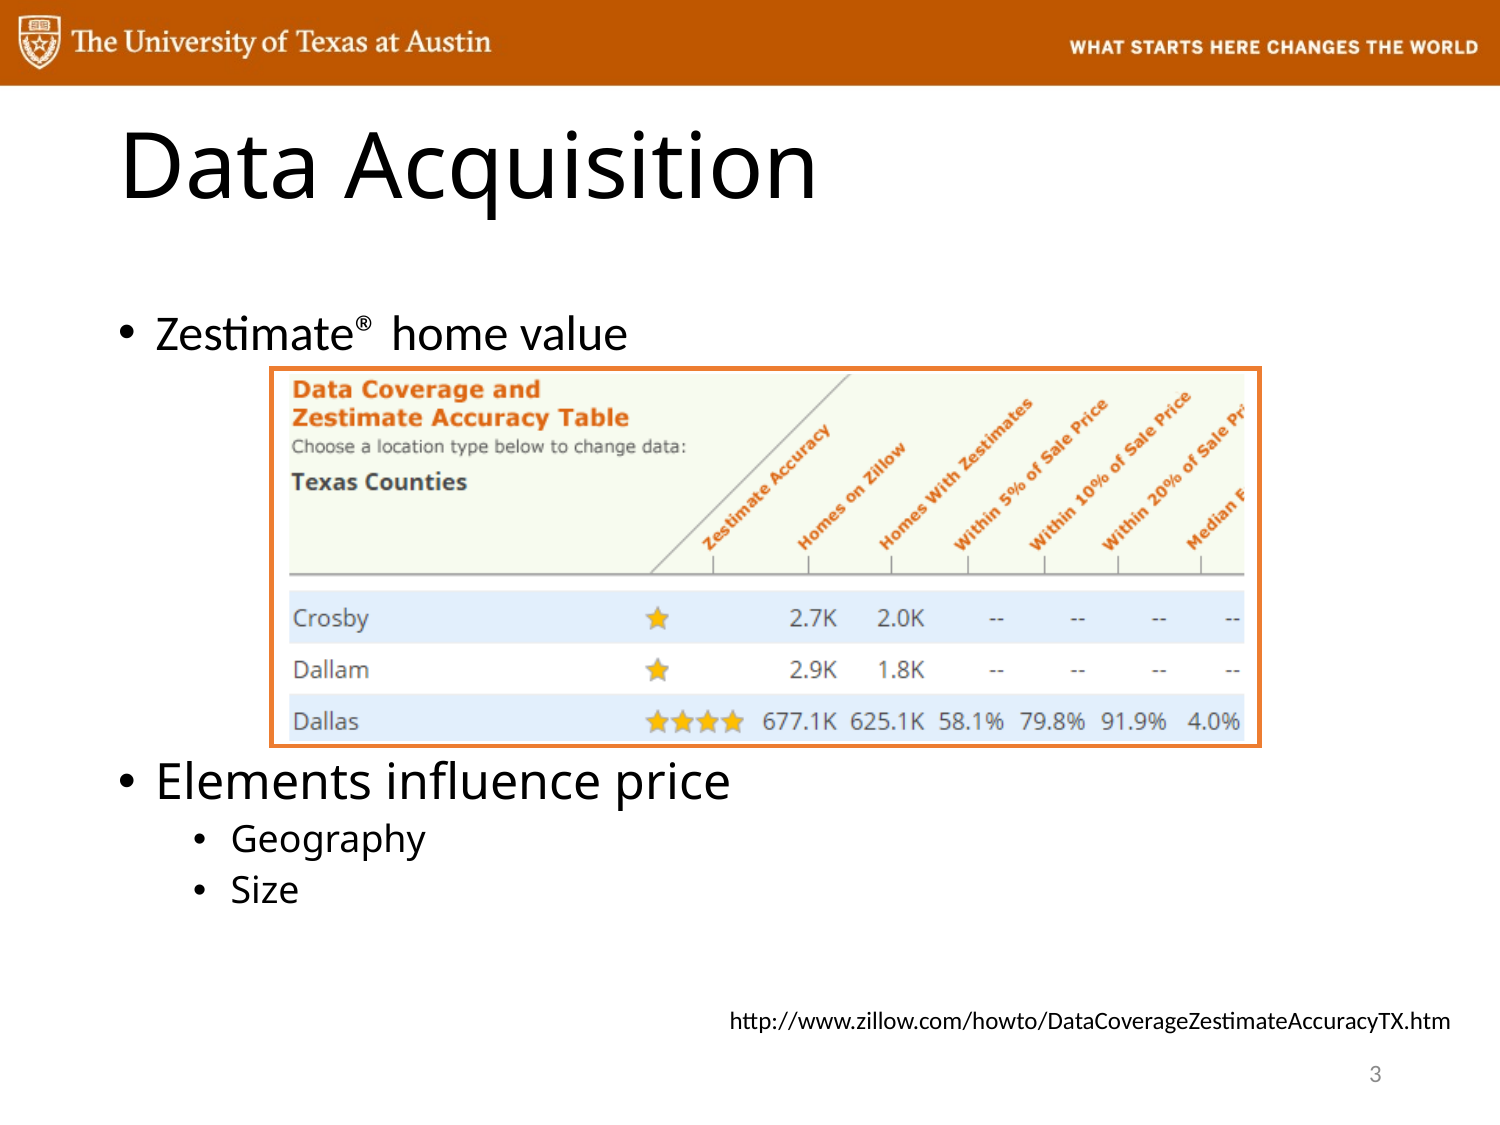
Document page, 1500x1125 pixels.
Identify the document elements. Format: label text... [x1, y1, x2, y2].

slide_number 3 [1059, 1042, 1397, 1103]
text_box [271, 367, 1260, 747]
text_box http://www.zillow.com/howto/DataCoverageZestimateAccuracyTX.htm [714, 997, 1482, 1042]
list Zestimate® home value Elements influence price Geography Size [103, 299, 1397, 1014]
title Data Acquisition [103, 59, 1397, 278]
picture [0, 0, 1500, 1125]
